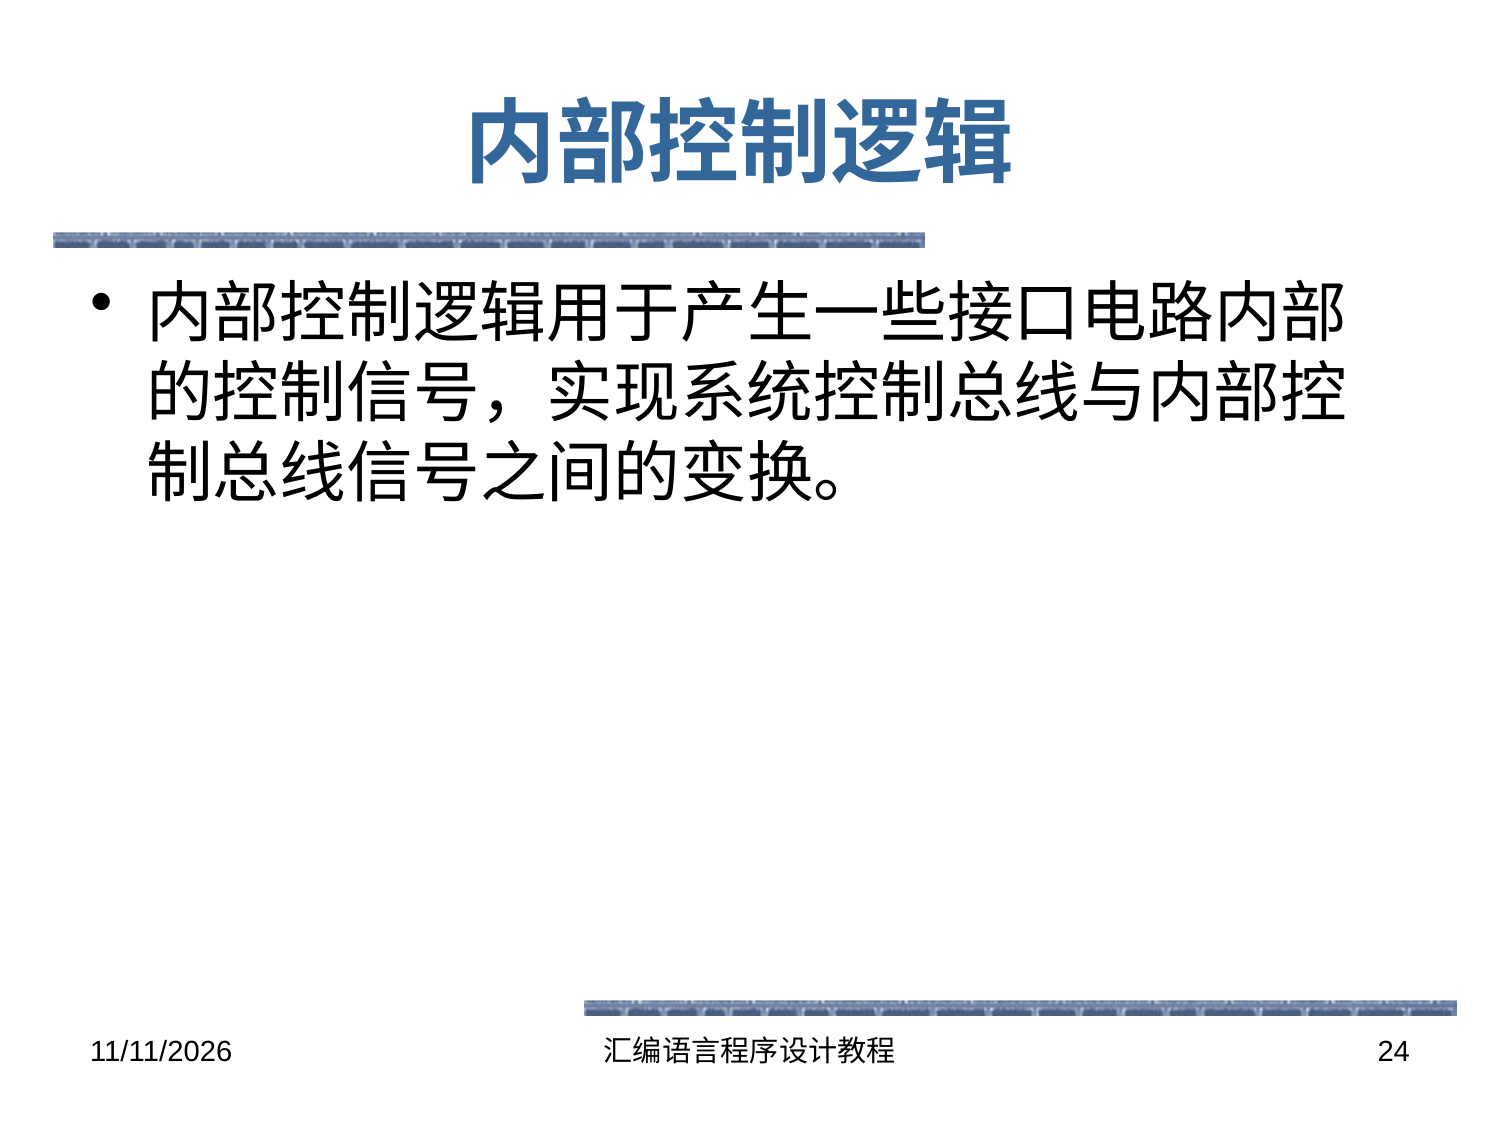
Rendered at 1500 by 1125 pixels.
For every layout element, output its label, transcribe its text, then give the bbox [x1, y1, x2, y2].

picture [53, 231, 925, 248]
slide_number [74, 1024, 426, 1103]
footer 汇编语言程序设计教程 [512, 1024, 988, 1103]
list 内部控制逻辑用于产生一些接口电路内部的控制信号，实现系统控制总线与内部控制总线信号之间的变换。 [74, 262, 1426, 1006]
picture [584, 999, 1457, 1016]
title 内部控制逻辑 [74, 44, 1426, 233]
slide_number 24 [1074, 1024, 1426, 1103]
